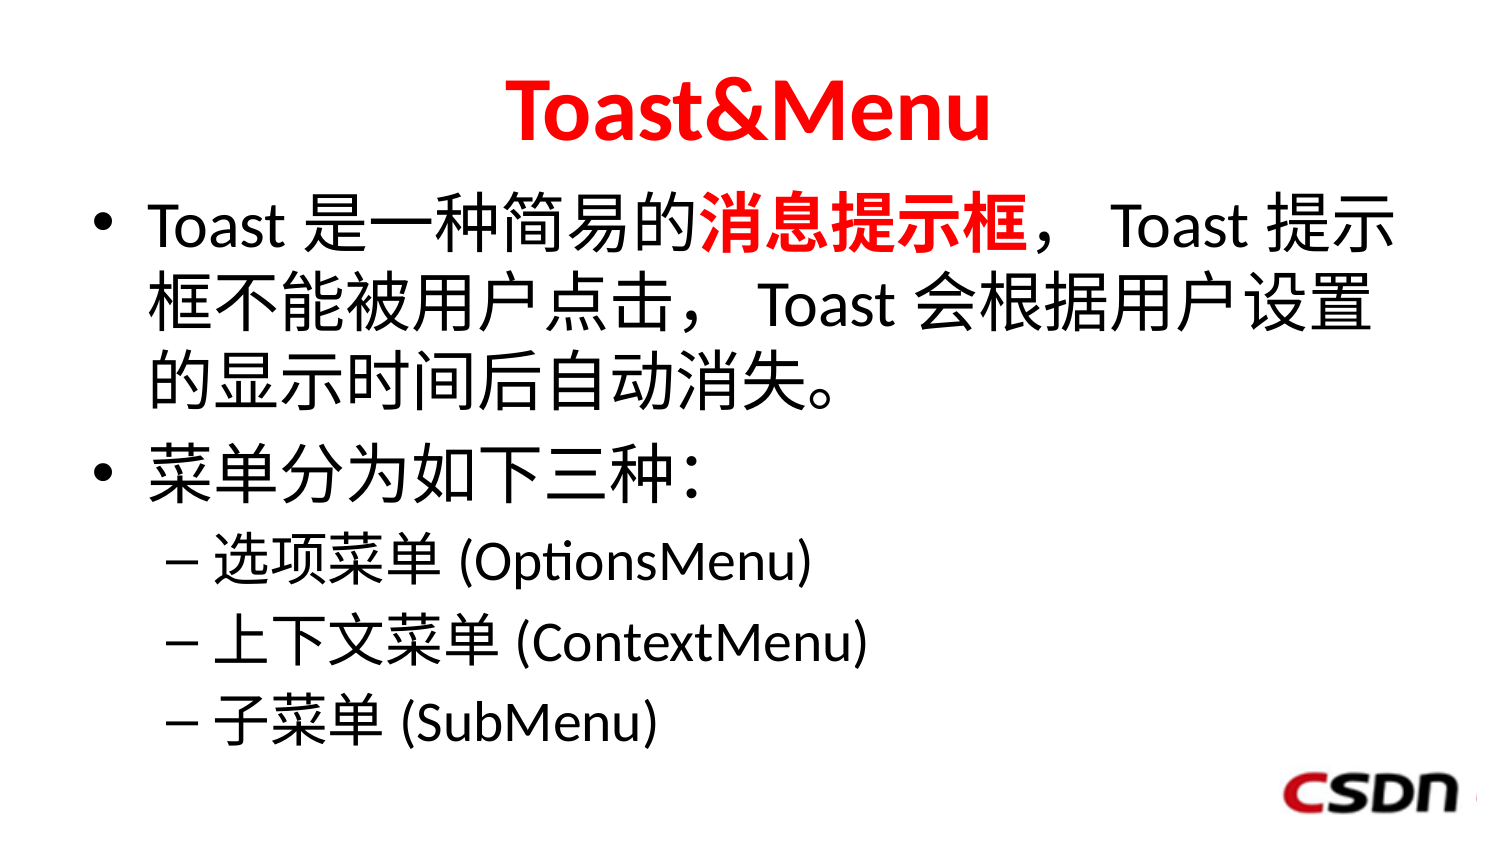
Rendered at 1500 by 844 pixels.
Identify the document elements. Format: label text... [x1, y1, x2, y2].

list Toast是一种简易的消息提示框，Toast提示框不能被用户点击，Toast会根据用户设置的显示时间后自动消失。 菜单分为如下三种： 选项菜单(OptionsMenu) 上下文菜单(ContextMenu) 子菜单(SubMenu) [76, 173, 1436, 765]
title Toast&Menu [75, 33, 1425, 175]
picture [1257, 740, 1477, 824]
